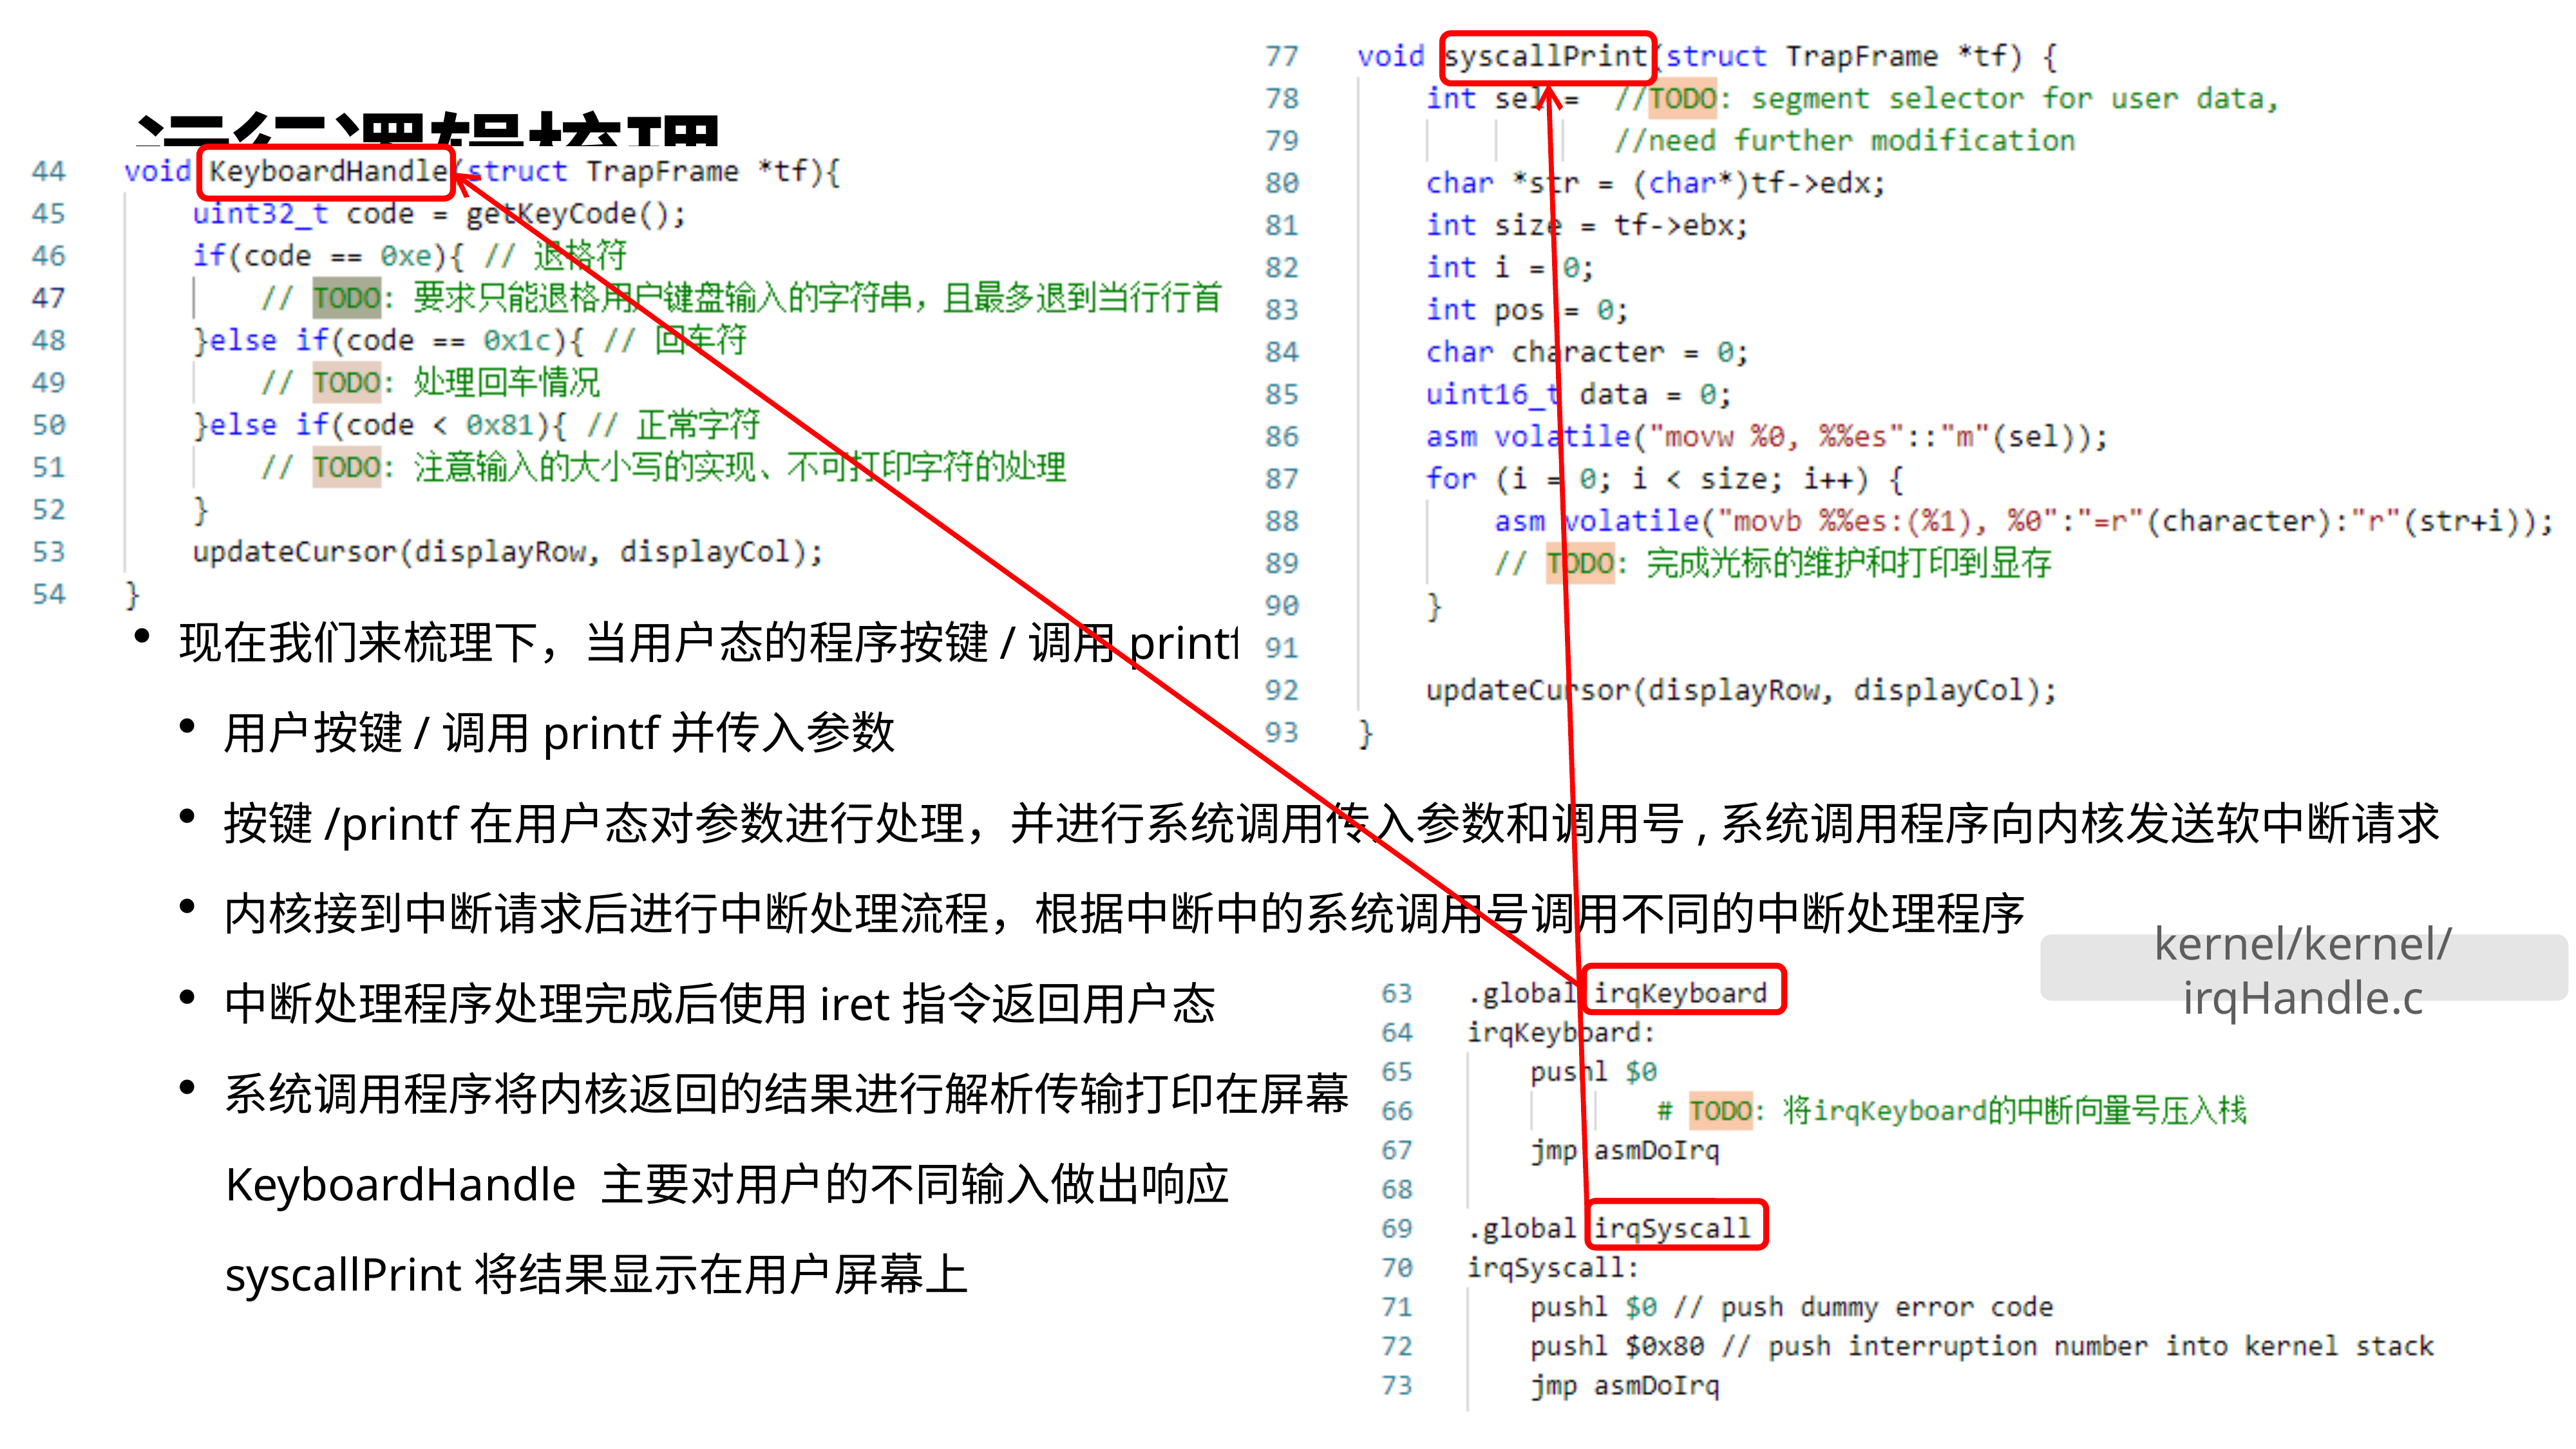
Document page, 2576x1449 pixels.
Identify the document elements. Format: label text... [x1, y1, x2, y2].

text_box [1588, 965, 1785, 976]
list 首先，你需要装载内核 在内核中完善中断机制、提供系统服务函数 在内核中加载用户程序 现在我们来梳理下，当用户态的程序按键/调用printf的时候会发生什么： 用户按键/调用printf并传入参数 按键/printf在用户态对参数进行处理，并进行系统调用传入参数和调用号,系统调用程序向内核发送软中断请求 内核接到中断请求后进行中断处理流程，根据中断中的系统调用号调用不同的中断处理程序 中断处理程序处理完成后使用iret指令返回用户态 系统调用程序将内核返回的结果进行解析传输打印在屏幕上 KeyboardHandle 主要对用户的不同输入做出响应 syscallPrint将结果显示在用户屏幕上 [127, 616, 1350, 1376]
title 运行逻辑梳理 [127, 113, 1238, 146]
text_box kernel/kernel/irqHandle.c [2040, 909, 2567, 1028]
picture [0, 24, 2576, 750]
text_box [453, 172, 1548, 989]
list 首先，你需要装载内核 在内核中完善中断机制、提供系统服务函数 在内核中加载用户程序 现在我们来梳理下，当用户态的程序按键/调用printf的时候会发生什么： 用户按键/调用printf并传入参数 按键/printf在用户态对参数进行处理，并进行系统调用传入参数和调用号,系统调用程序向内核发送软中断请求 内核接到中断请求后进行中断处理流程，根据中断中的系统调用号调用不同的中断处理程序 中断处理程序处理完成后使用iret指令返回用户态 系统调用程序将内核返回的结果进行解析传输打印在屏幕上 KeyboardHandle 主要对用户的不同输入做出响应 syscallPrint将结果显示在用户屏幕上 [1588, 750, 2449, 976]
picture [1350, 976, 2476, 1412]
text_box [1548, 83, 1588, 1225]
